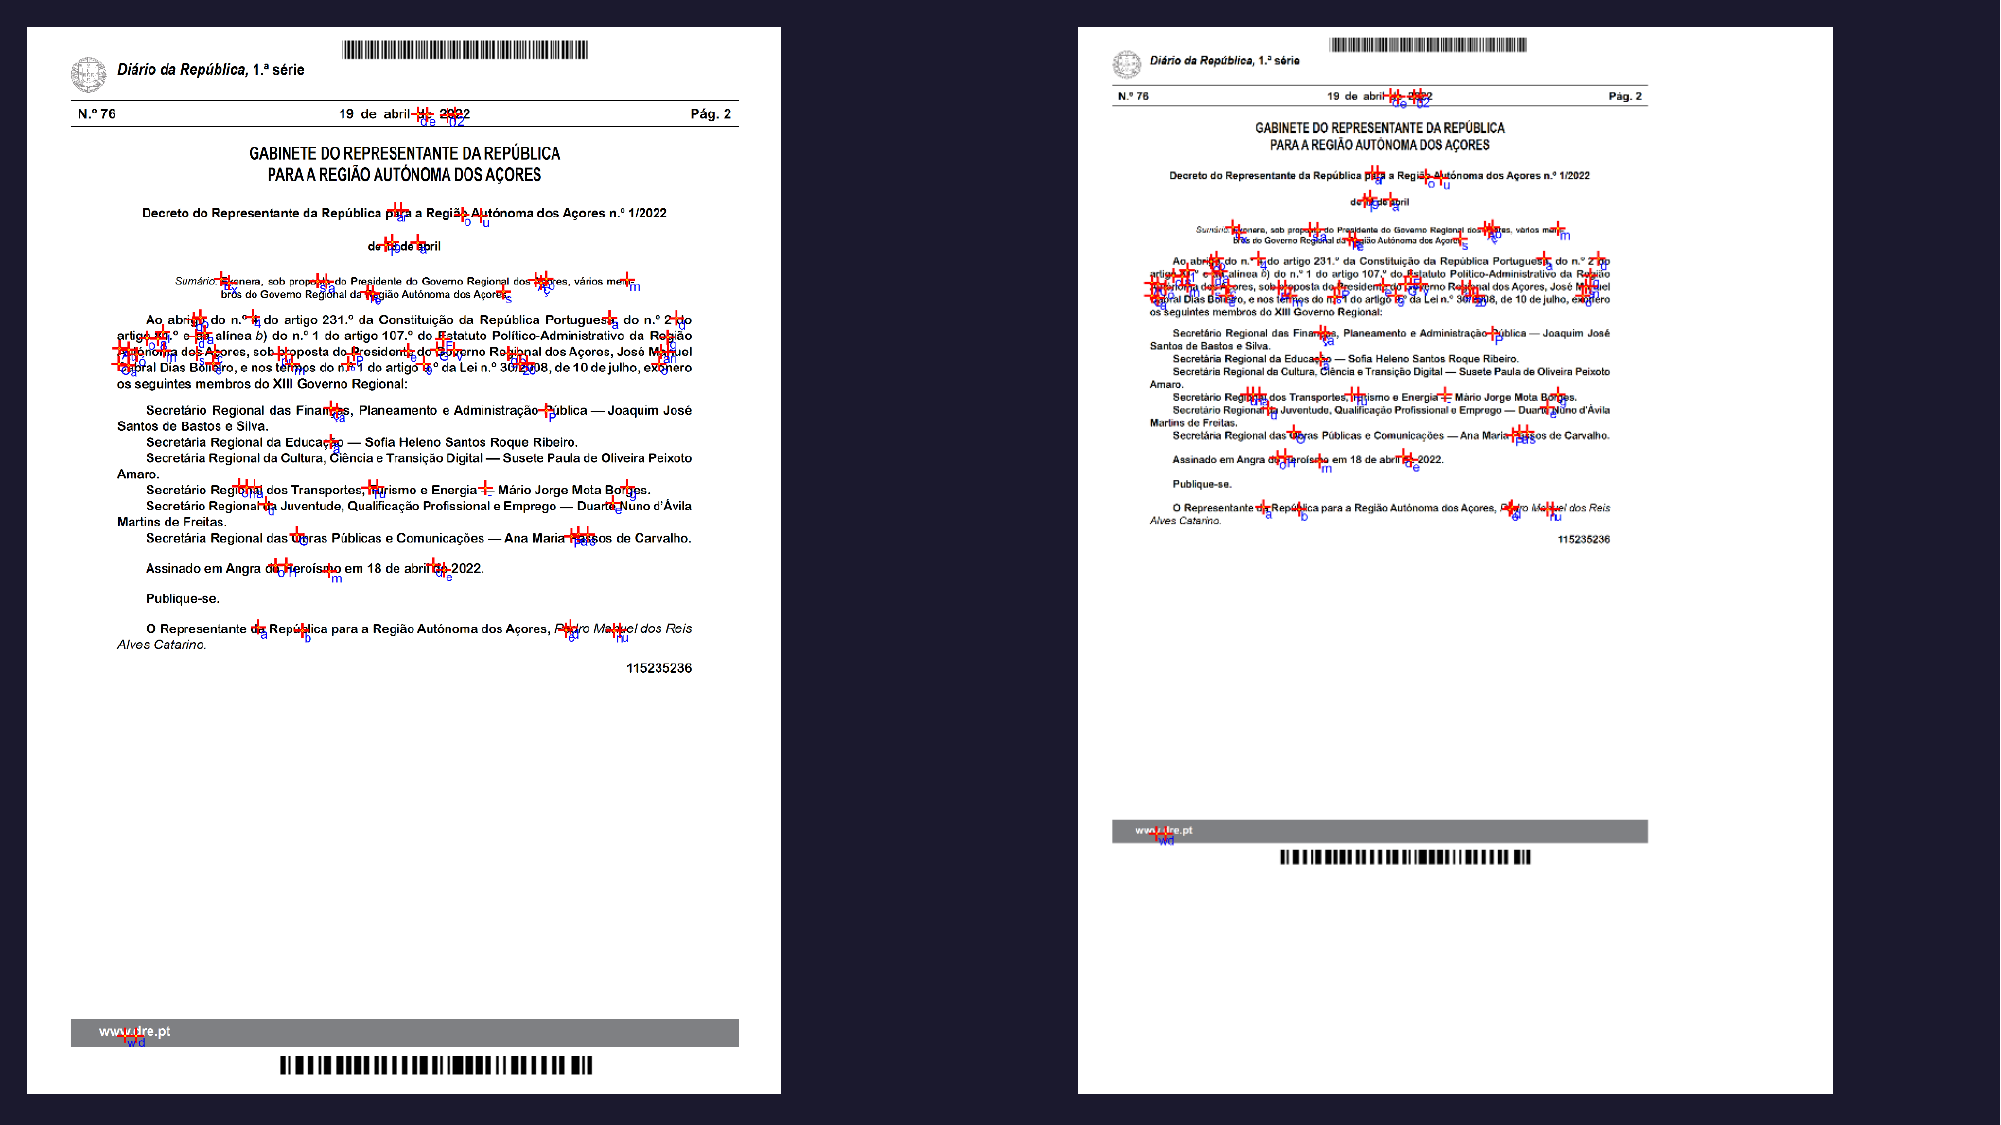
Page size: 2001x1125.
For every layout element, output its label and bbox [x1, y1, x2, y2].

picture [1078, 27, 1833, 1094]
picture [27, 27, 781, 1094]
